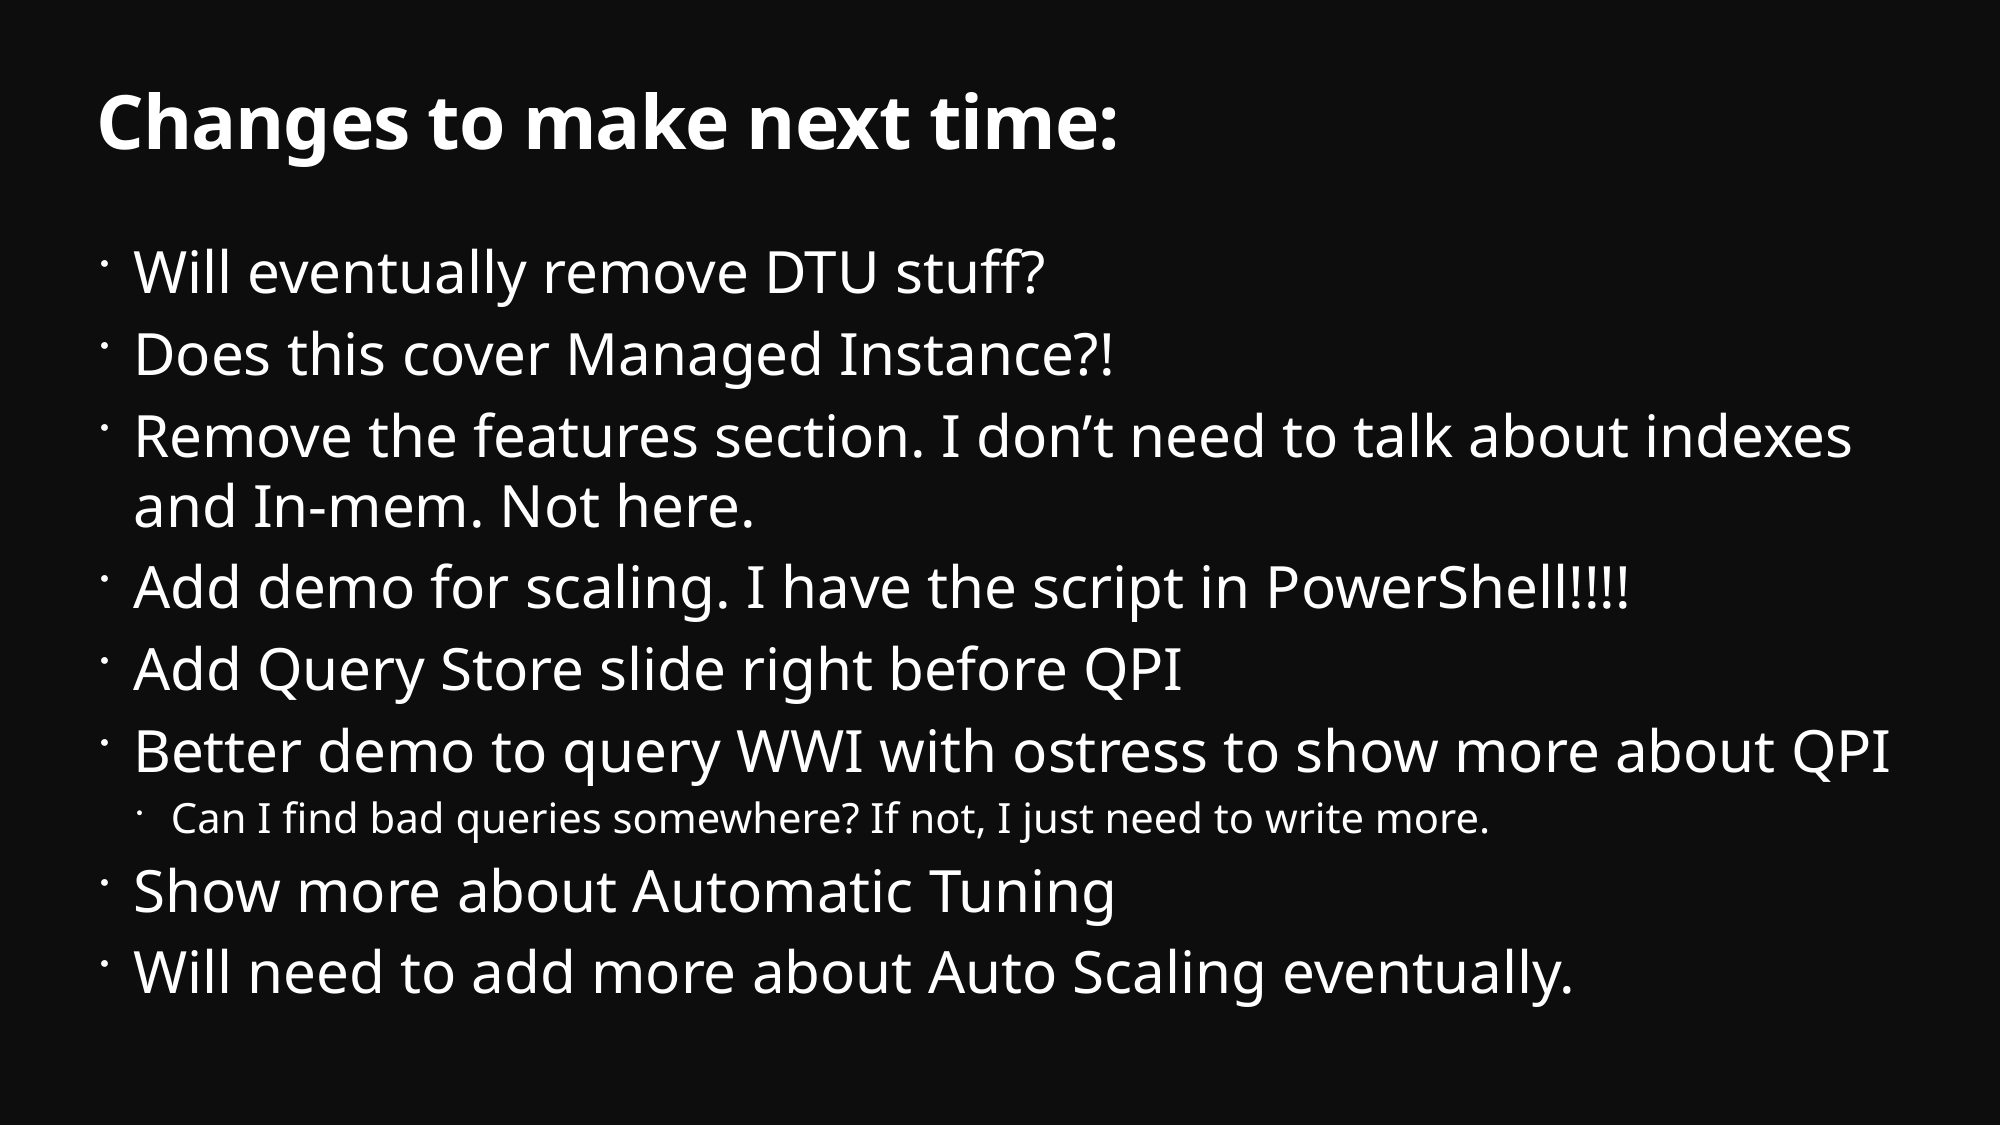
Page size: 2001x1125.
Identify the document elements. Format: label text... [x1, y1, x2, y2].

title Changes to make next time: [96, 75, 1904, 166]
list Will eventually remove DTU stuff? Does this cover Managed Instance?! Remove the features section. I don’t need to talk about indexes and In-mem. Not here. Add demo for scaling. I have the script in PowerShell!!!! Add Query Store slide right before QPI Better demo to query WWI with ostress to show more about QPI Can I find bad queries somewhere? If not, I just need to write more. Show more about Automatic Tuning Will need to add more about Auto Scaling eventually. [95, 235, 1904, 1032]
